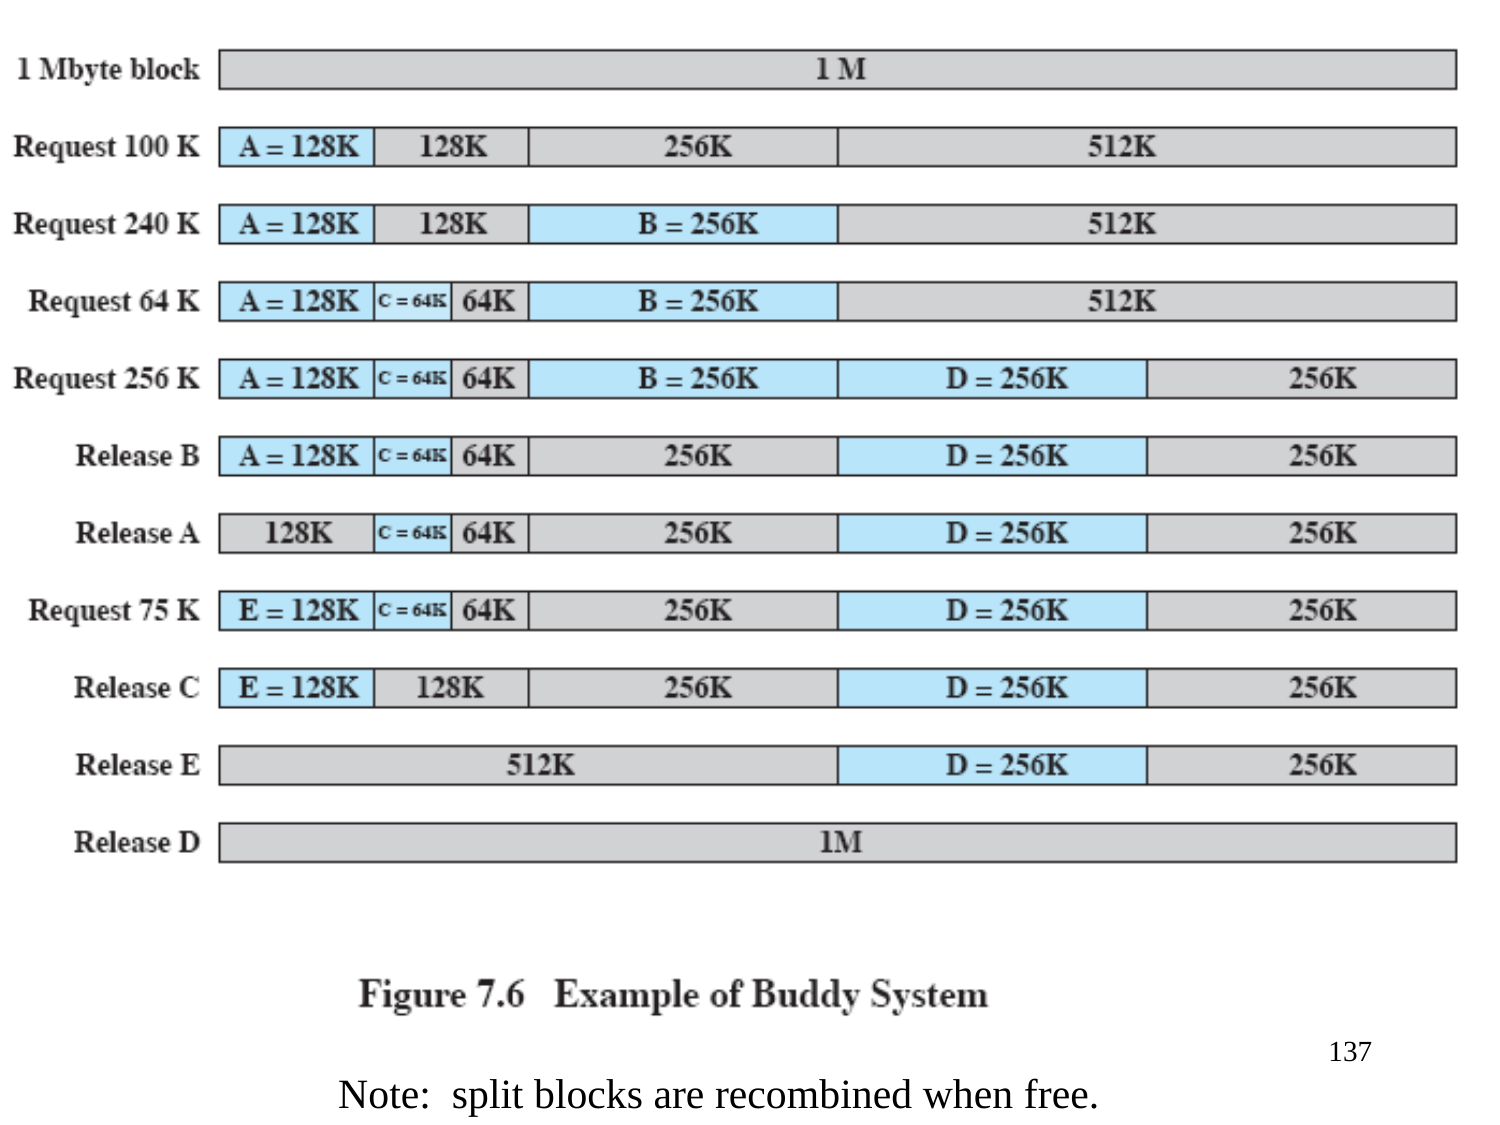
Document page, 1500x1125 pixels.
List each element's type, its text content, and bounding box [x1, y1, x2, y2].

picture [0, 24, 1488, 1030]
text_box <number> [1074, 1038, 1388, 1100]
text_box Note: split blocks are recombined when free. [323, 1059, 1115, 1125]
